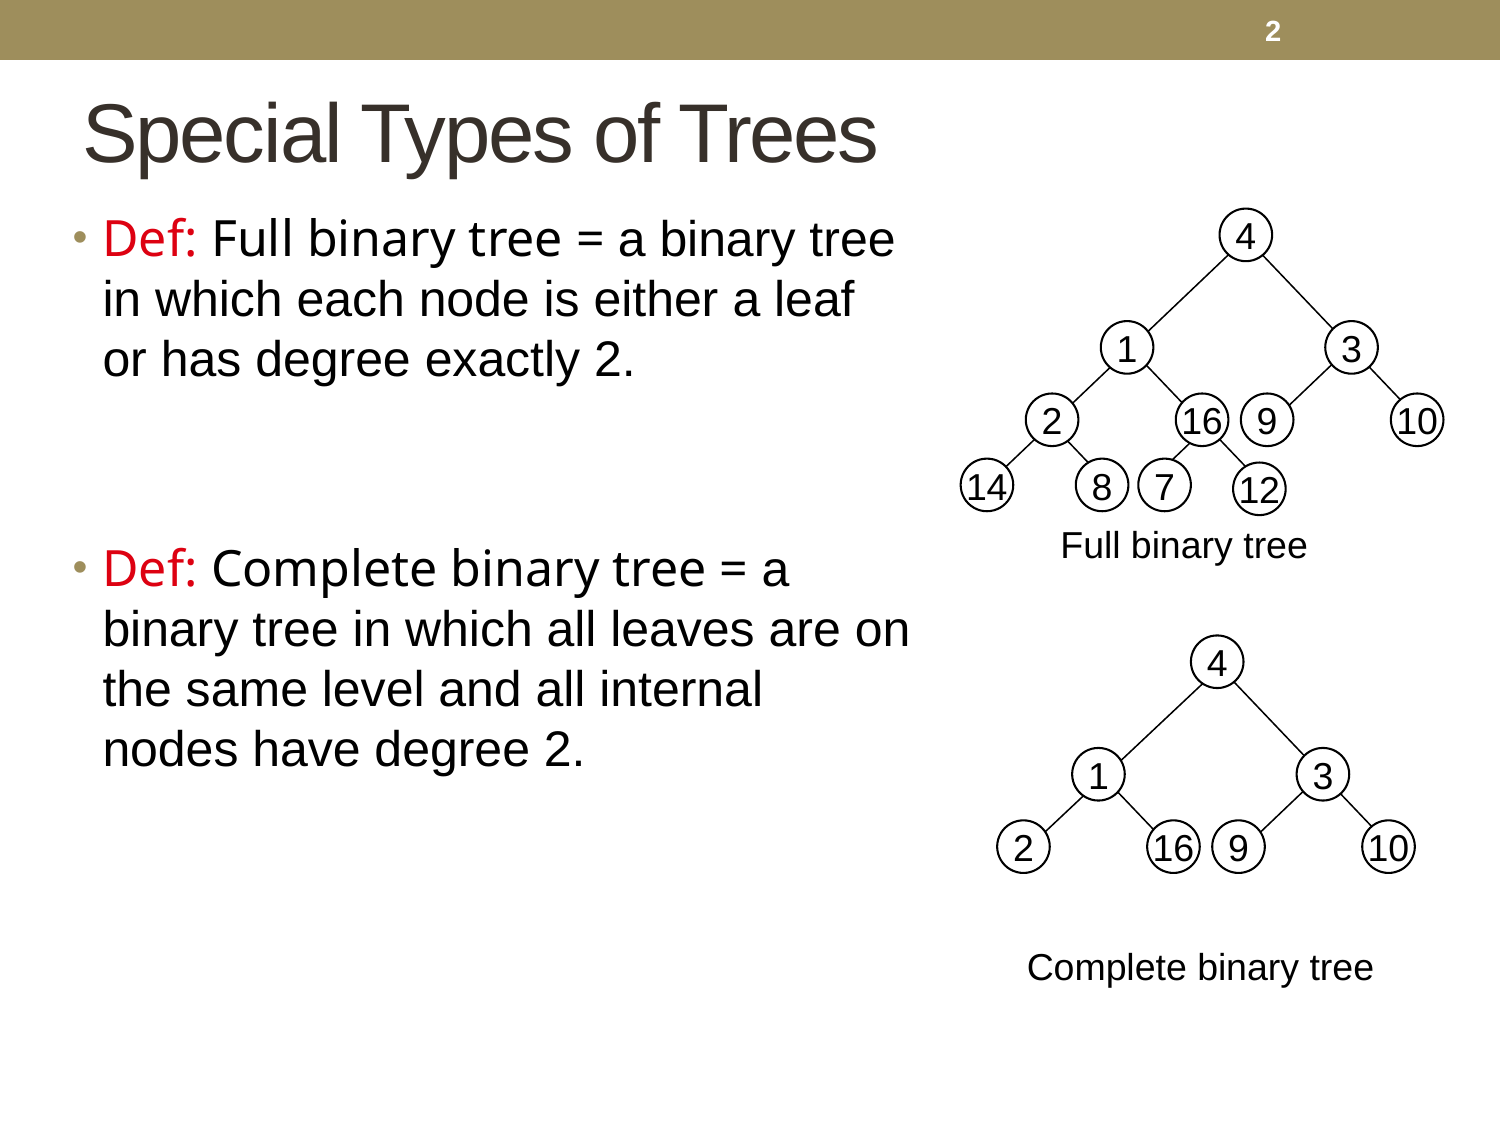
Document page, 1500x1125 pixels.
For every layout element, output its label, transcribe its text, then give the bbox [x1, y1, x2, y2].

title Special Types of Trees [67, 58, 1415, 200]
list Def: Full binary tree = a binary tree in which each node is either a leaf or has degree exactly 2. Def: Complete binary tree = a binary tree in which all leaves are on the same level and all internal nodes have degree 2. [57, 199, 927, 1044]
slide_number 2 [1250, 3, 1425, 57]
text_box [960, 208, 1444, 574]
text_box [996, 635, 1416, 996]
